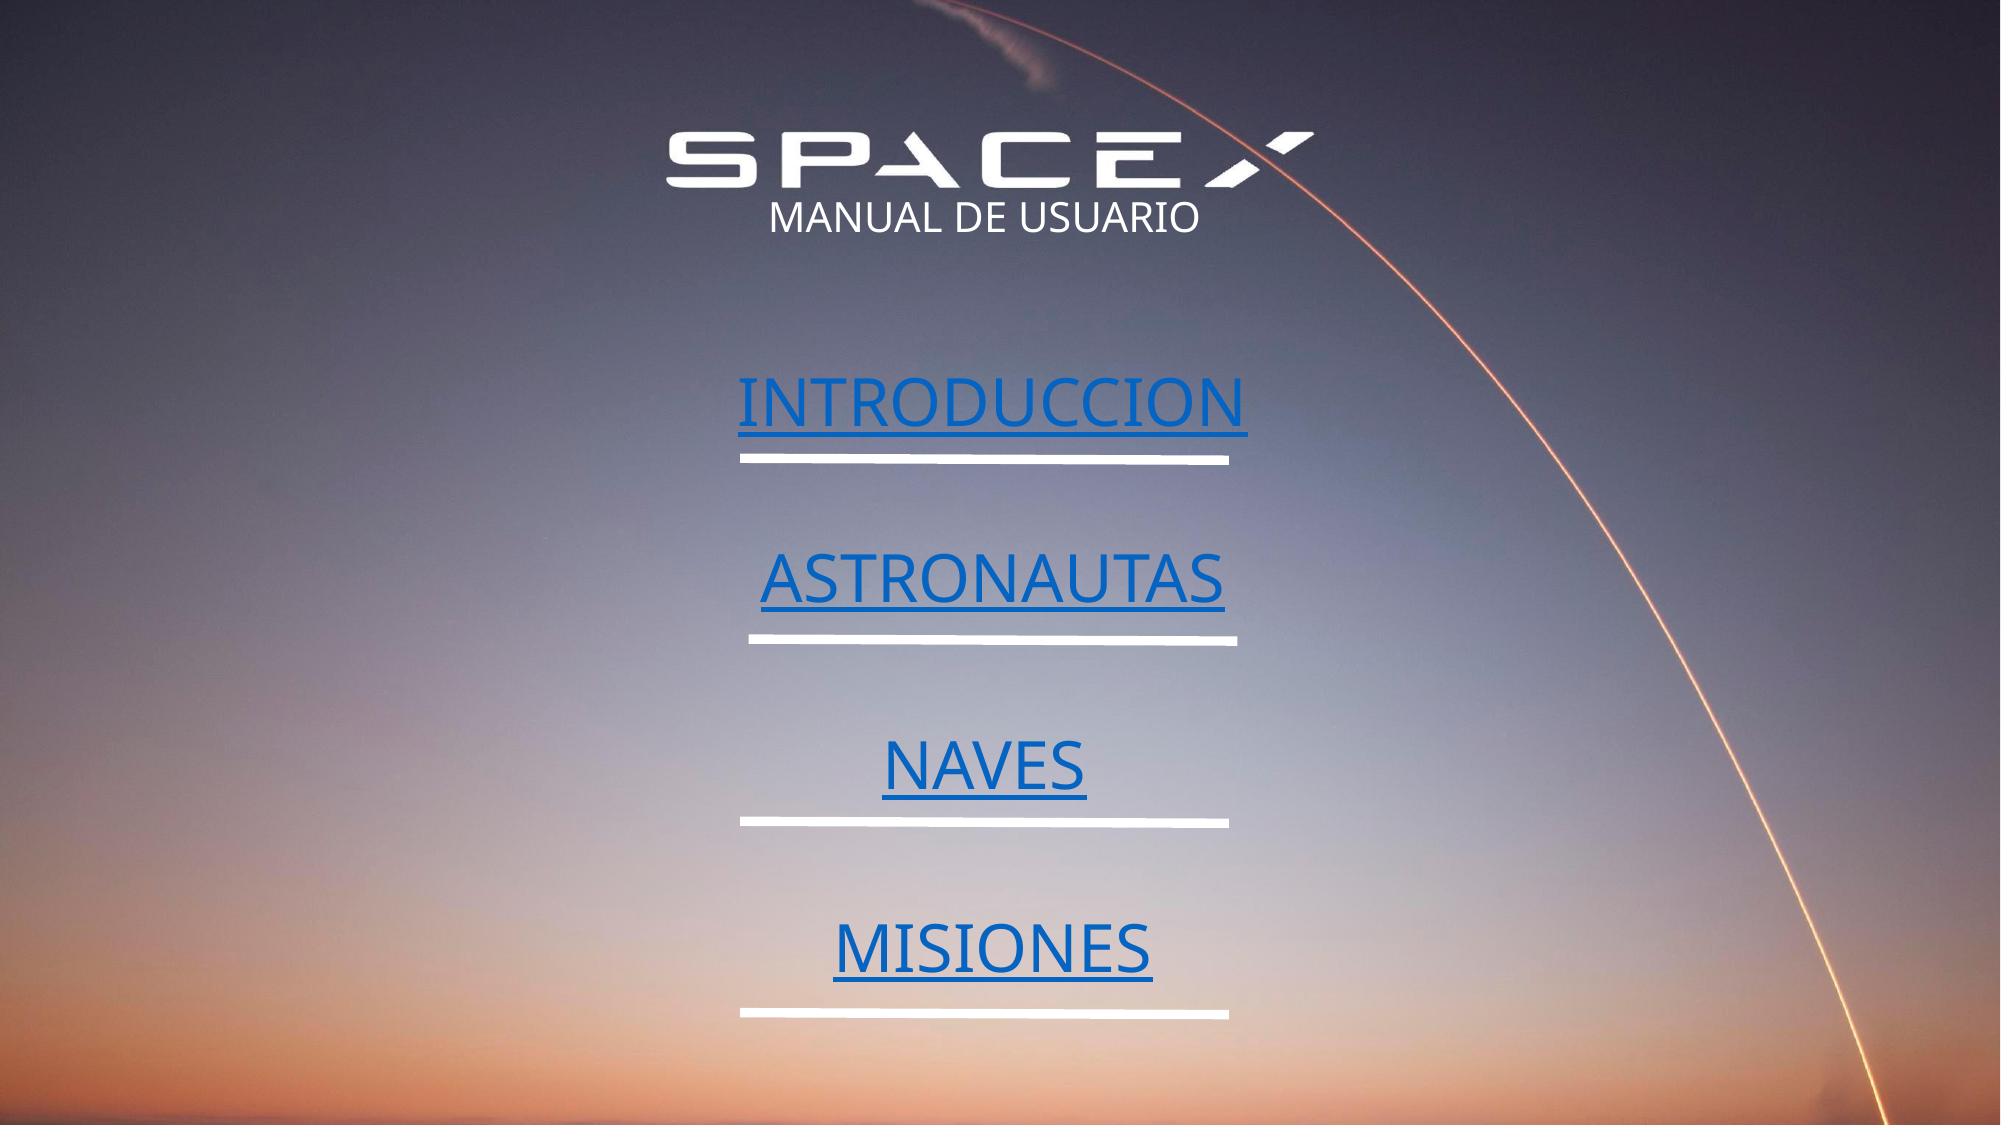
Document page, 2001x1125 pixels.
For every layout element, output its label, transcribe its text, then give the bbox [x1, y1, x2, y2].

picture [0, 0, 2001, 1125]
text_box MANUAL DE USUARIO [748, 161, 1221, 278]
text_box INTRODUCCION [710, 344, 1276, 461]
text_box ASTRONAUTAS [733, 519, 1253, 636]
title MISIONES [816, 889, 1170, 1006]
text_box NAVES [808, 707, 1161, 818]
